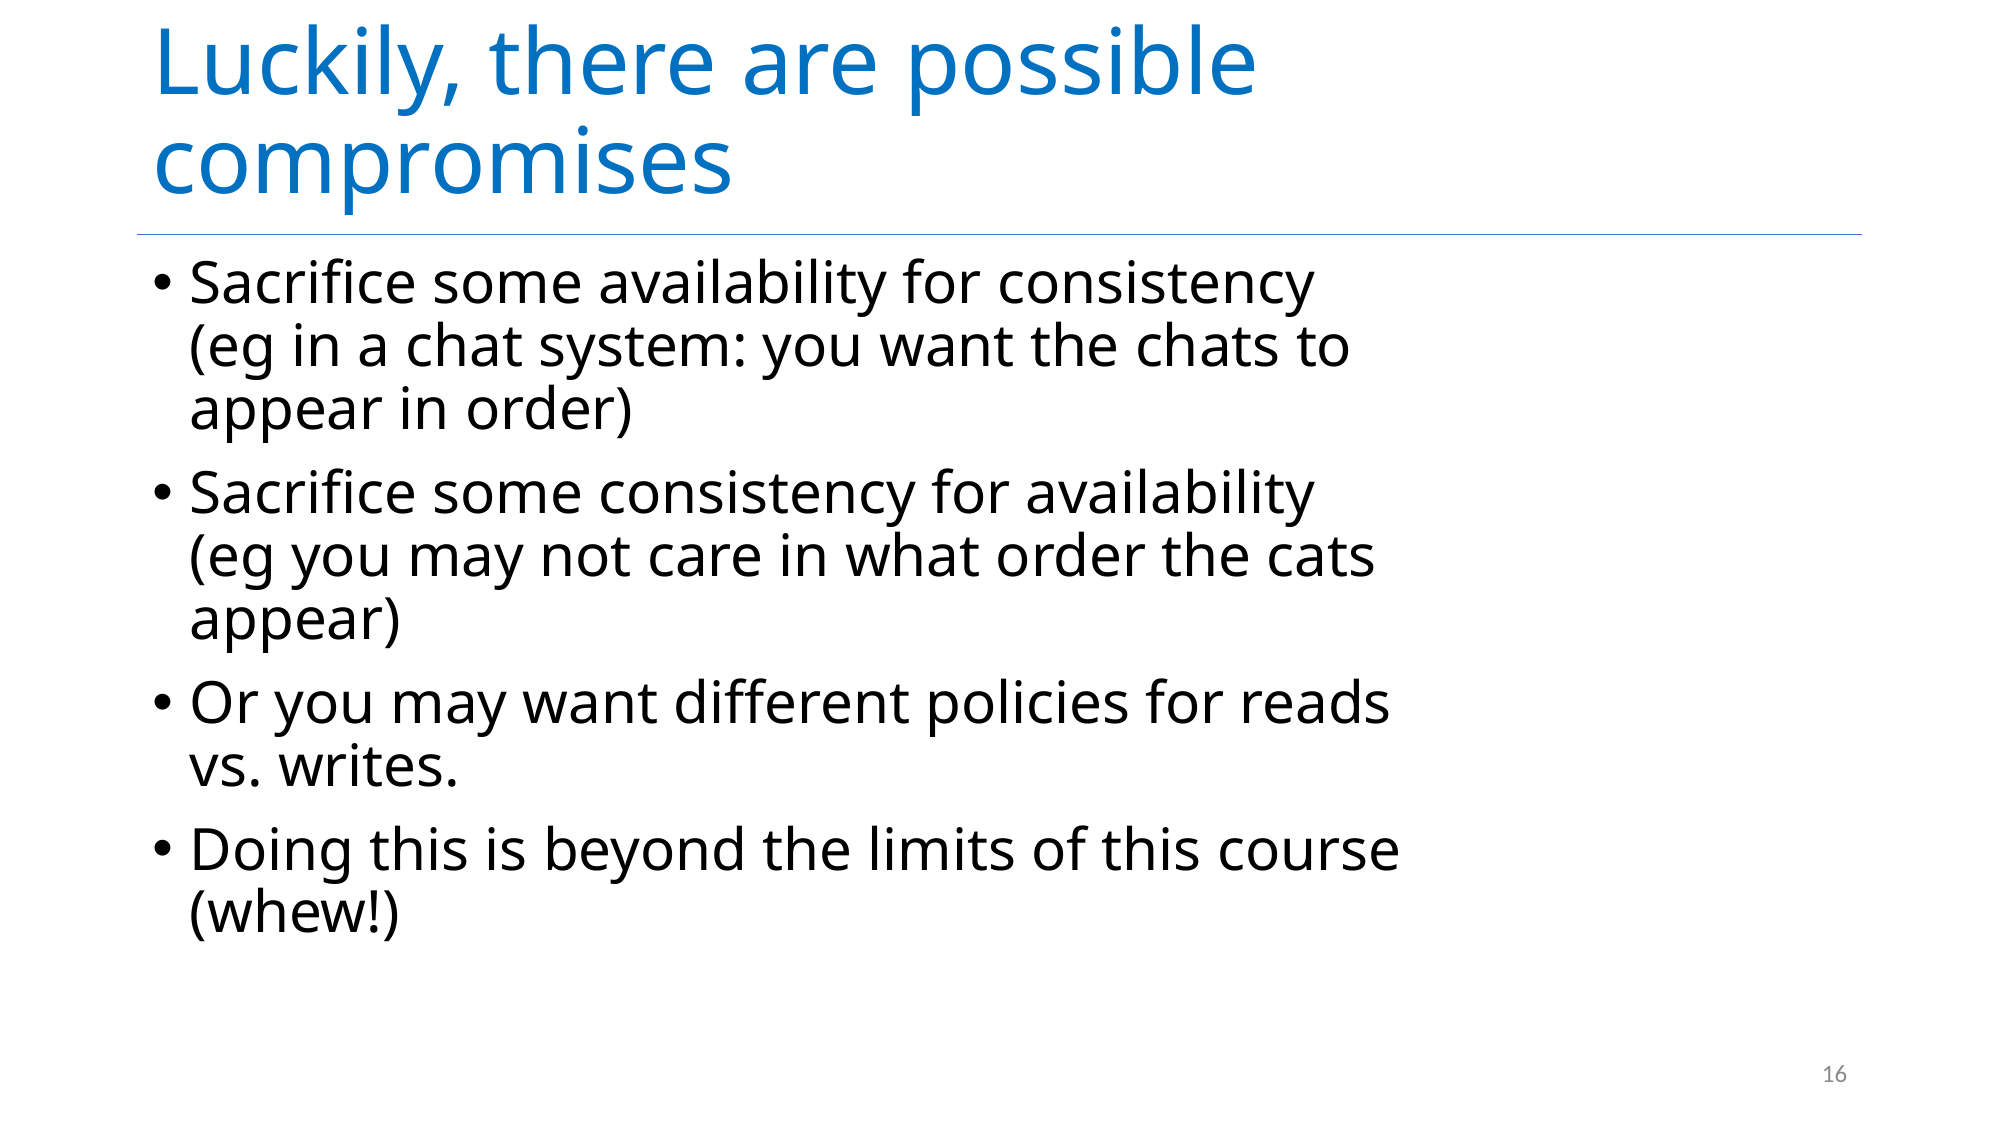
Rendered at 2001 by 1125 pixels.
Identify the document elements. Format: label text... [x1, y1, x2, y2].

list Sacrifice some availability for consistency (eg in a chat system: you want the chats to appear in order) Sacrifice some consistency for availability (eg you may not care in what order the cats appear) Or you may want different policies for reads vs. writes. Doing this is beyond the limits of this course (whew!) [137, 246, 1432, 960]
slide_number 16 [1412, 1042, 1863, 1103]
title Luckily, there are possible compromises [137, 3, 1863, 221]
